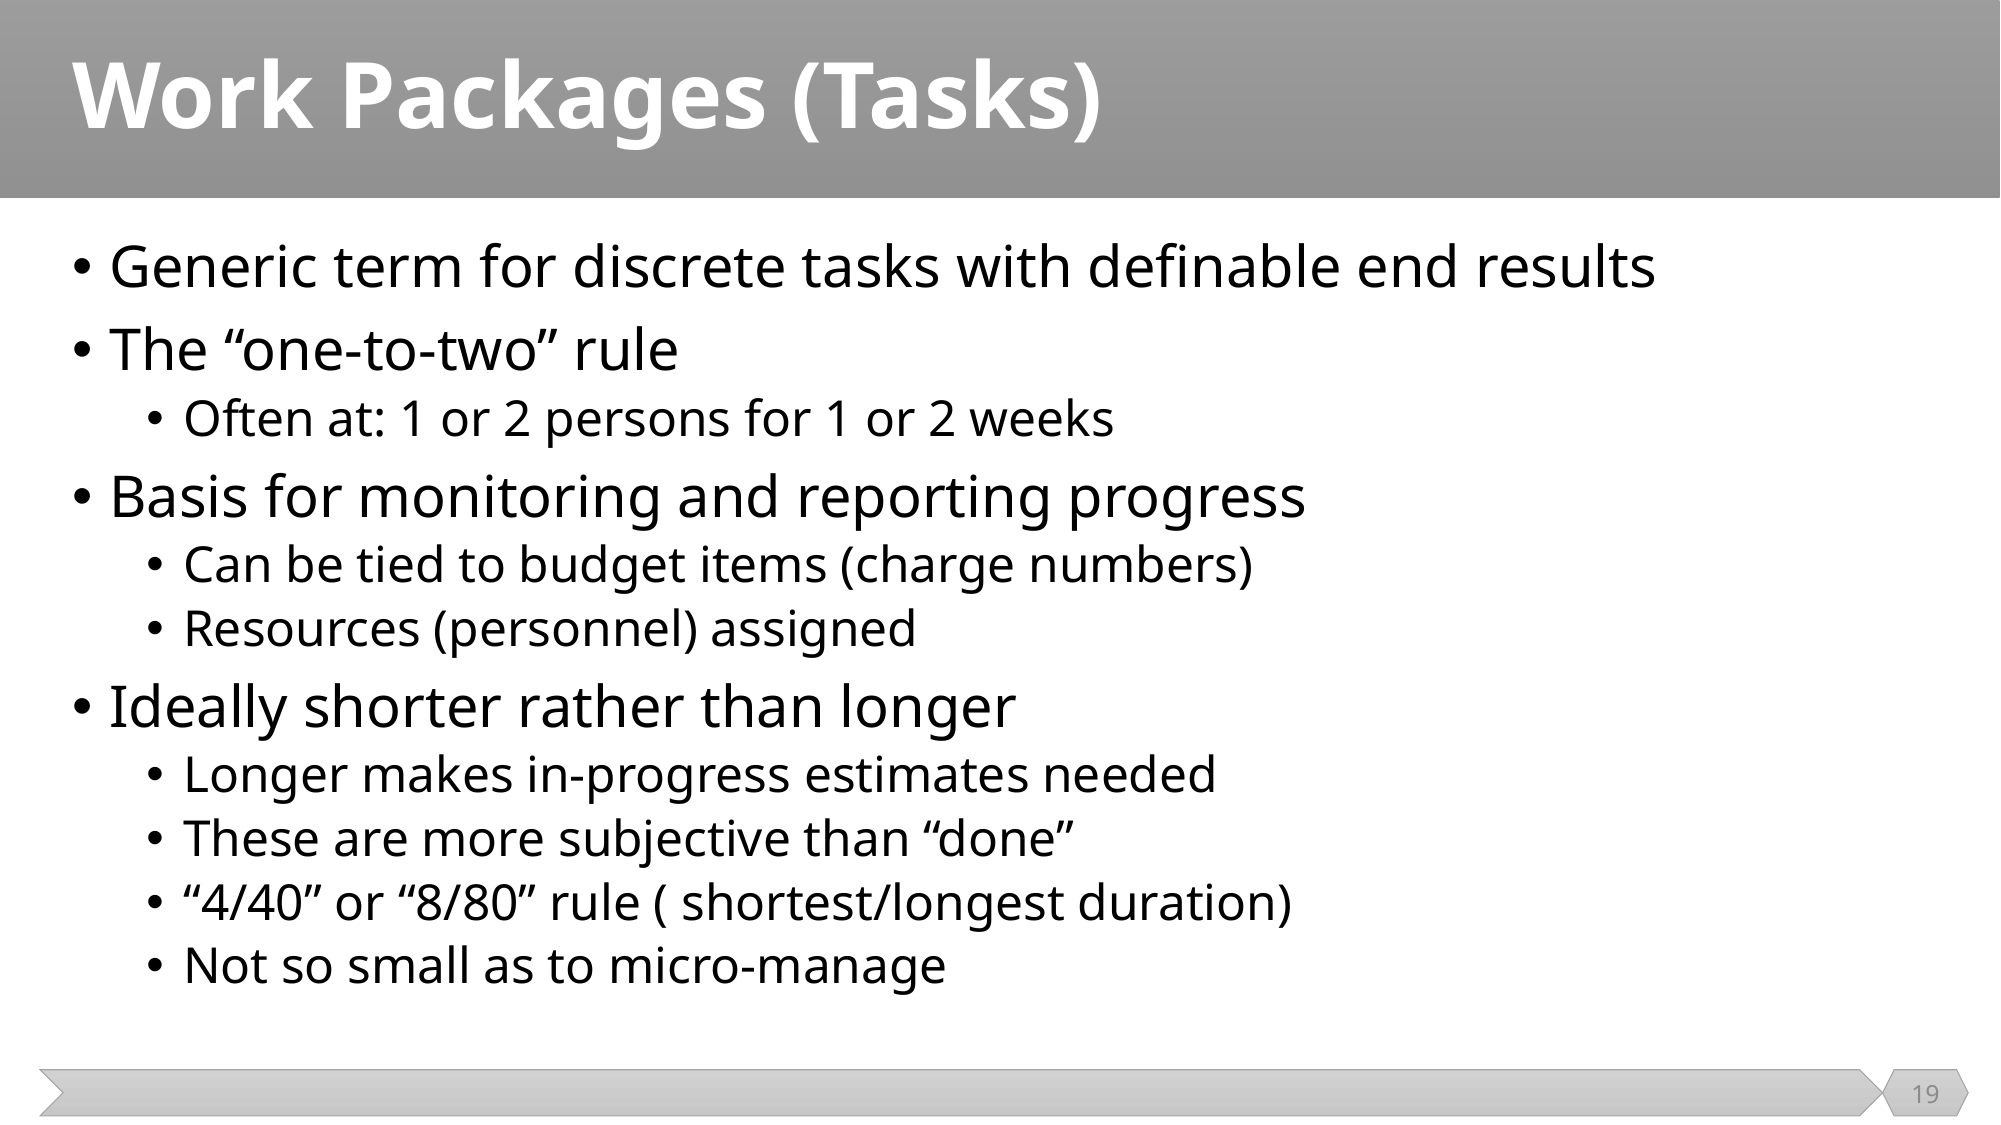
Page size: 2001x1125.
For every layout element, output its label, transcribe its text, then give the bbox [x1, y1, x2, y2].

slide_number 19 [1882, 1065, 1969, 1125]
list Generic term for discrete tasks with definable end results The “one-to-two” rule Often at: 1 or 2 persons for 1 or 2 weeks Basis for monitoring and reporting progress Can be tied to budget items (charge numbers) Resources (personnel) assigned Ideally shorter rather than longer Longer makes in-progress estimates needed These are more subjective than “done” “4/40” or “8/80” rule ( shortest/longest duration) Not so small as to micro-manage [56, 230, 1969, 1010]
title Work Packages (Tasks) [56, 0, 1969, 199]
